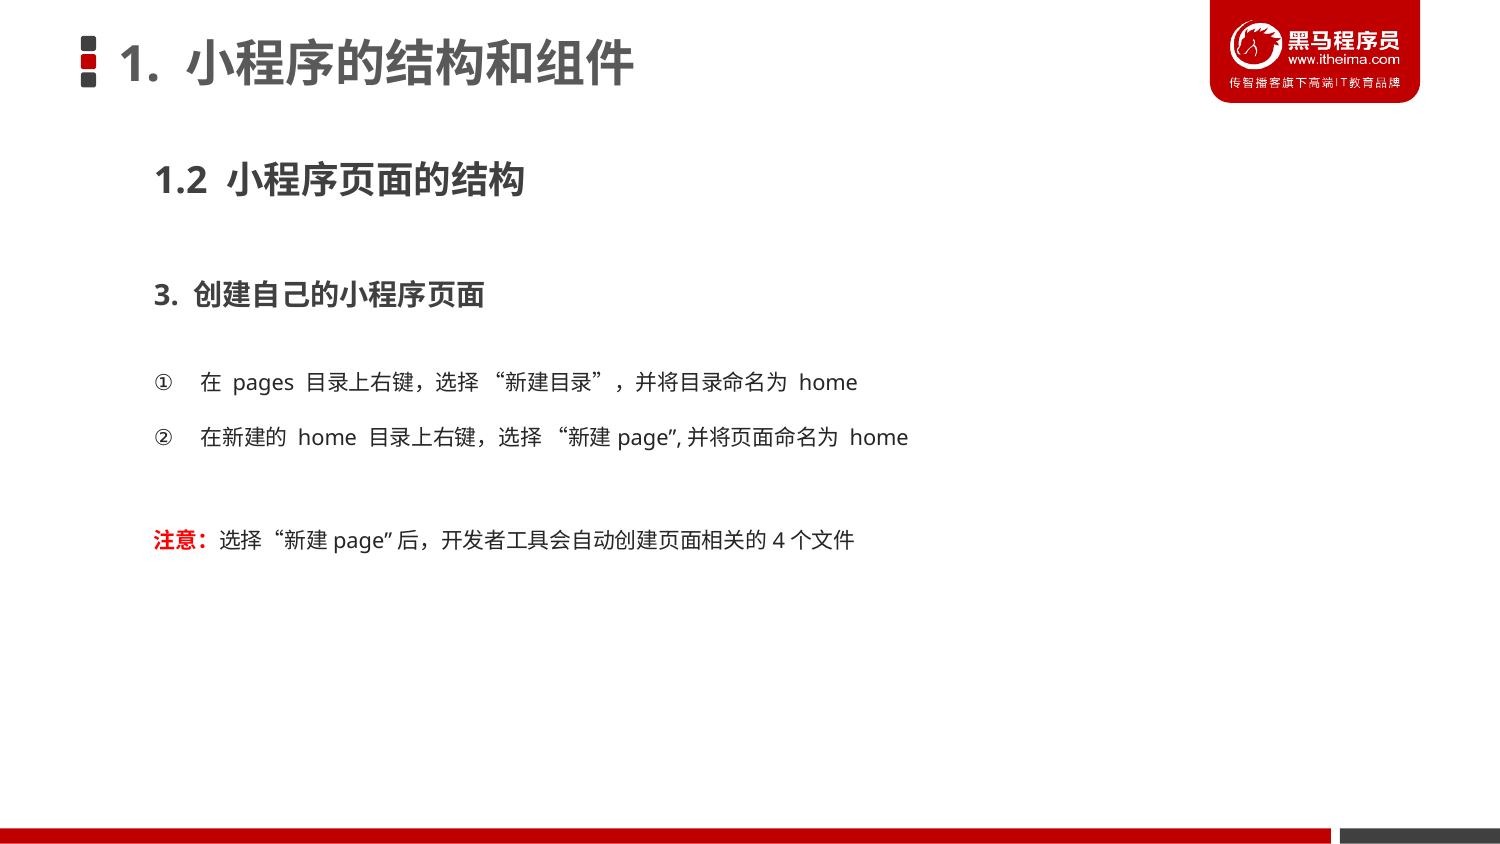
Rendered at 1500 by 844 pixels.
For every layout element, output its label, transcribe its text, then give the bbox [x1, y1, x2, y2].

list 在 pages 目录上右键，选择 “新建目录”，并将目录命名为 home 在新建的 home 目录上右键，选择 “新建page”,并将页面命名为 home [139, 348, 1209, 476]
picture [1211, 11, 1419, 97]
list 3. 创建自己的小程序页面 [139, 273, 1209, 348]
title 1. 小程序的结构和组件 [103, 0, 1209, 130]
text_box 1.2 小程序页面的结构 [139, 153, 1204, 243]
list 注意：选择“新建page”后，开发者工具会自动创建页面相关的4个文件 [139, 505, 1209, 559]
